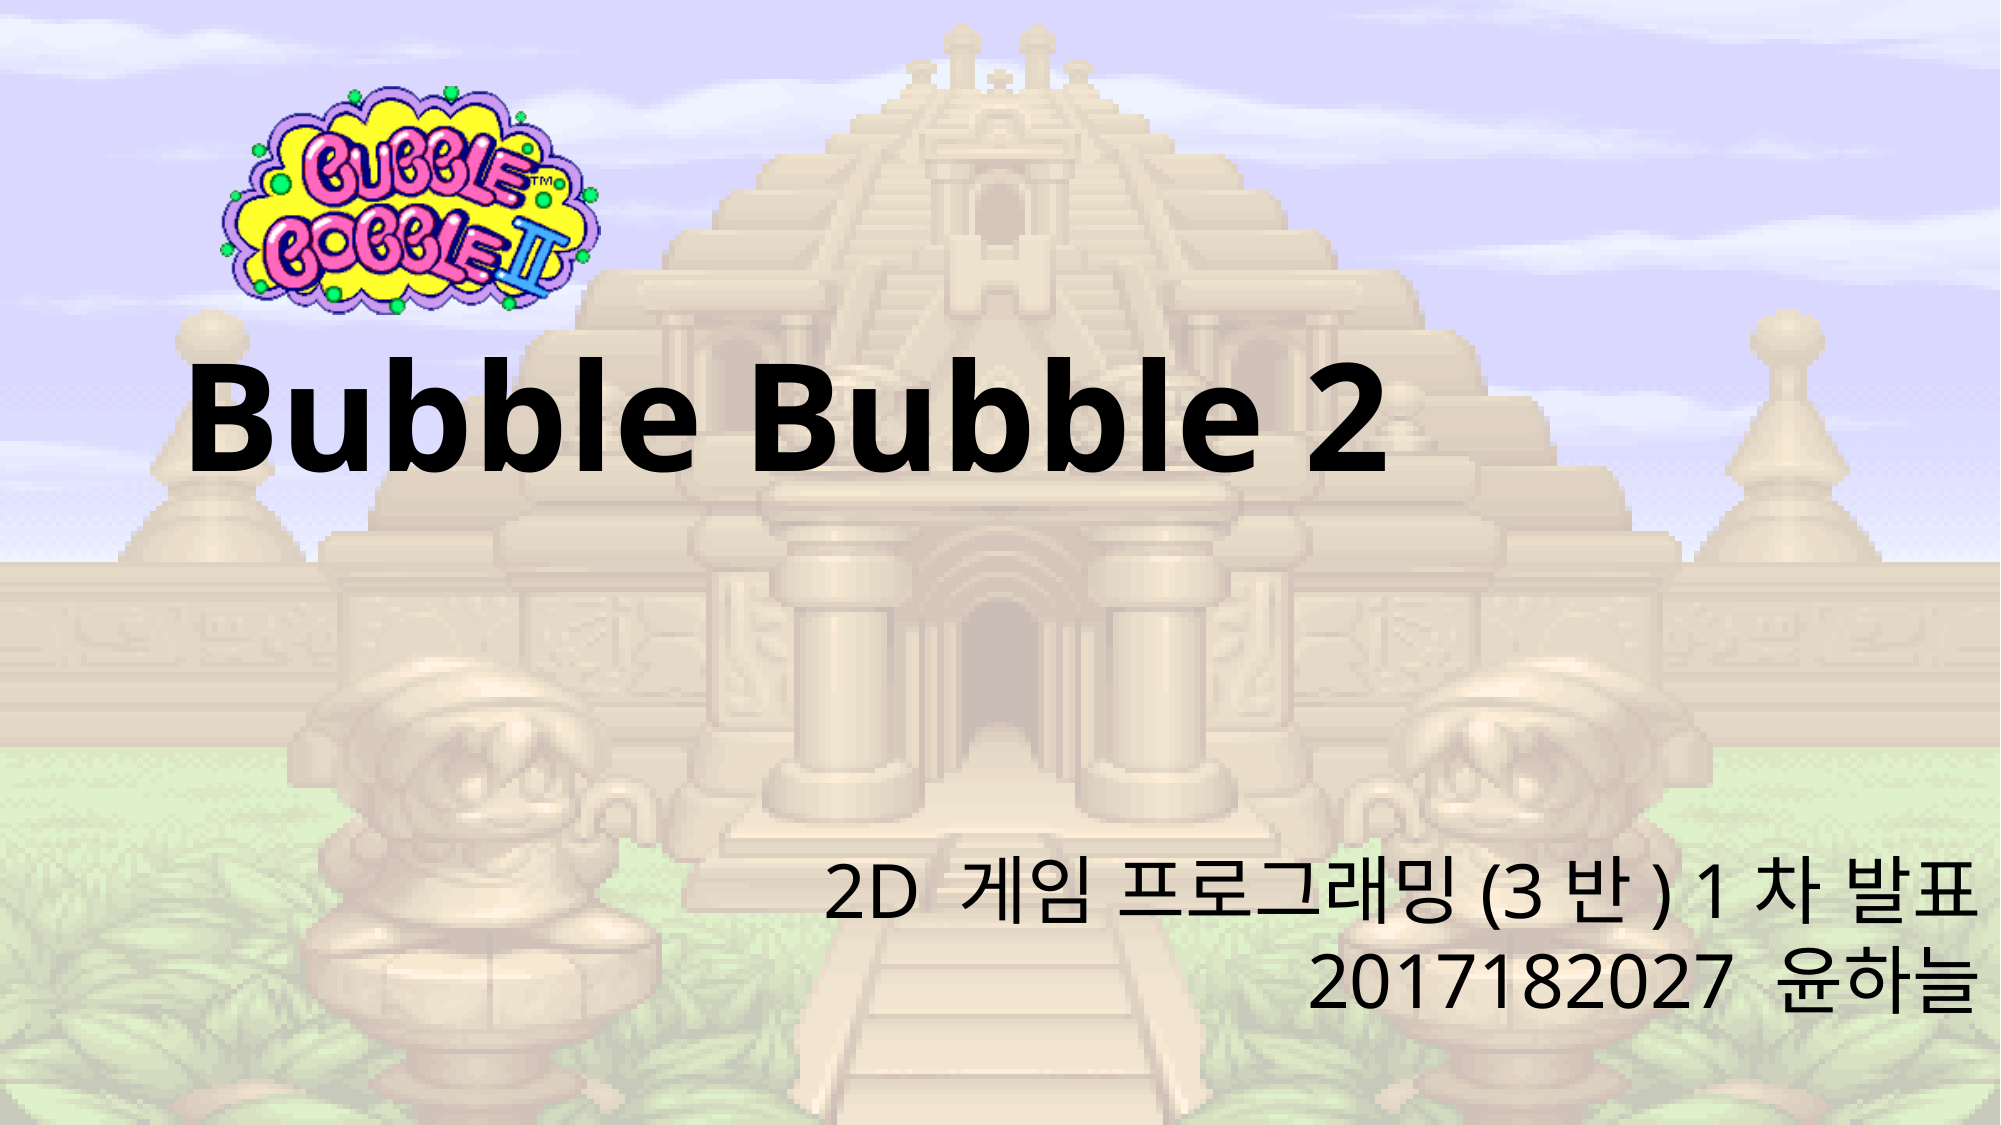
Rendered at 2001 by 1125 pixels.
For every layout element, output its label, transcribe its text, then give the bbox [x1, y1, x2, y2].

text_box 2D 게임 프로그래밍(3반) 1차 발표 2017182027 윤하늘 [807, 835, 1997, 1031]
picture [220, 86, 601, 315]
text_box Bubble Bubble 2 [164, 314, 1406, 509]
